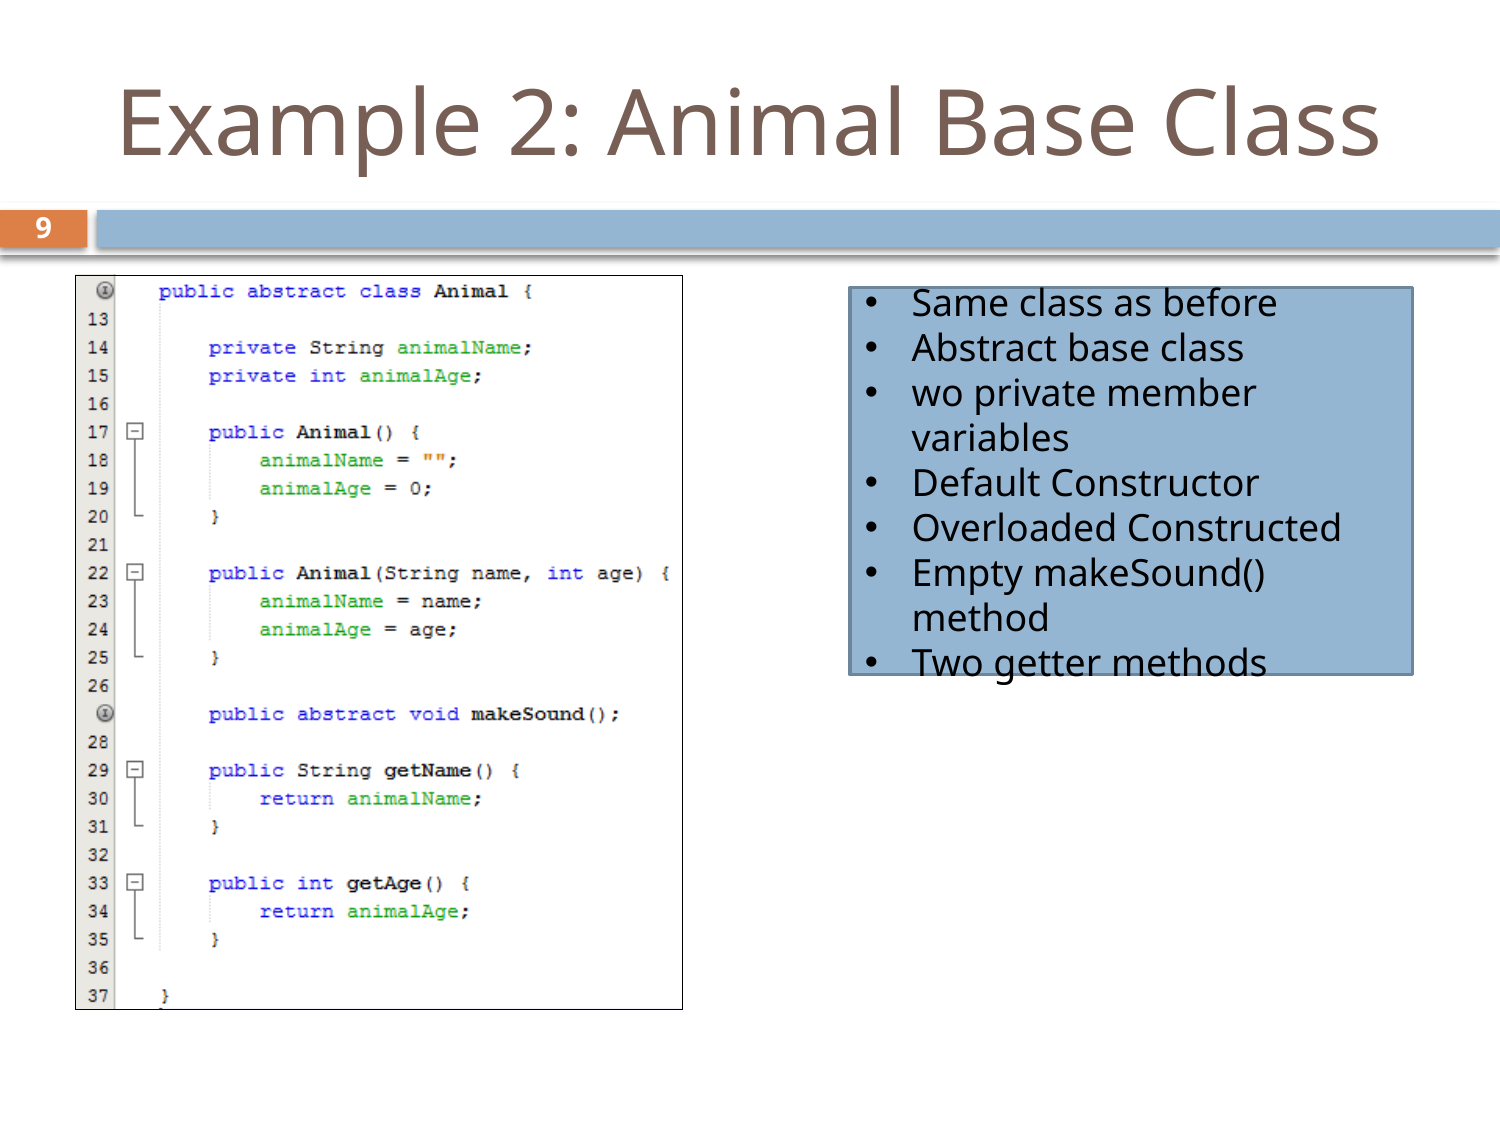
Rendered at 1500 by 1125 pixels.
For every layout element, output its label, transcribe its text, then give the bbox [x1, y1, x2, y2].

text_box Same class as before Abstract base class wo private member variables Default Constructor Overloaded Constructed Empty makeSound() method Two getter methods [848, 286, 1414, 676]
title Example 2: Animal Base Class [100, 37, 1438, 200]
picture [74, 274, 684, 1010]
slide_number 9 [0, 208, 88, 249]
